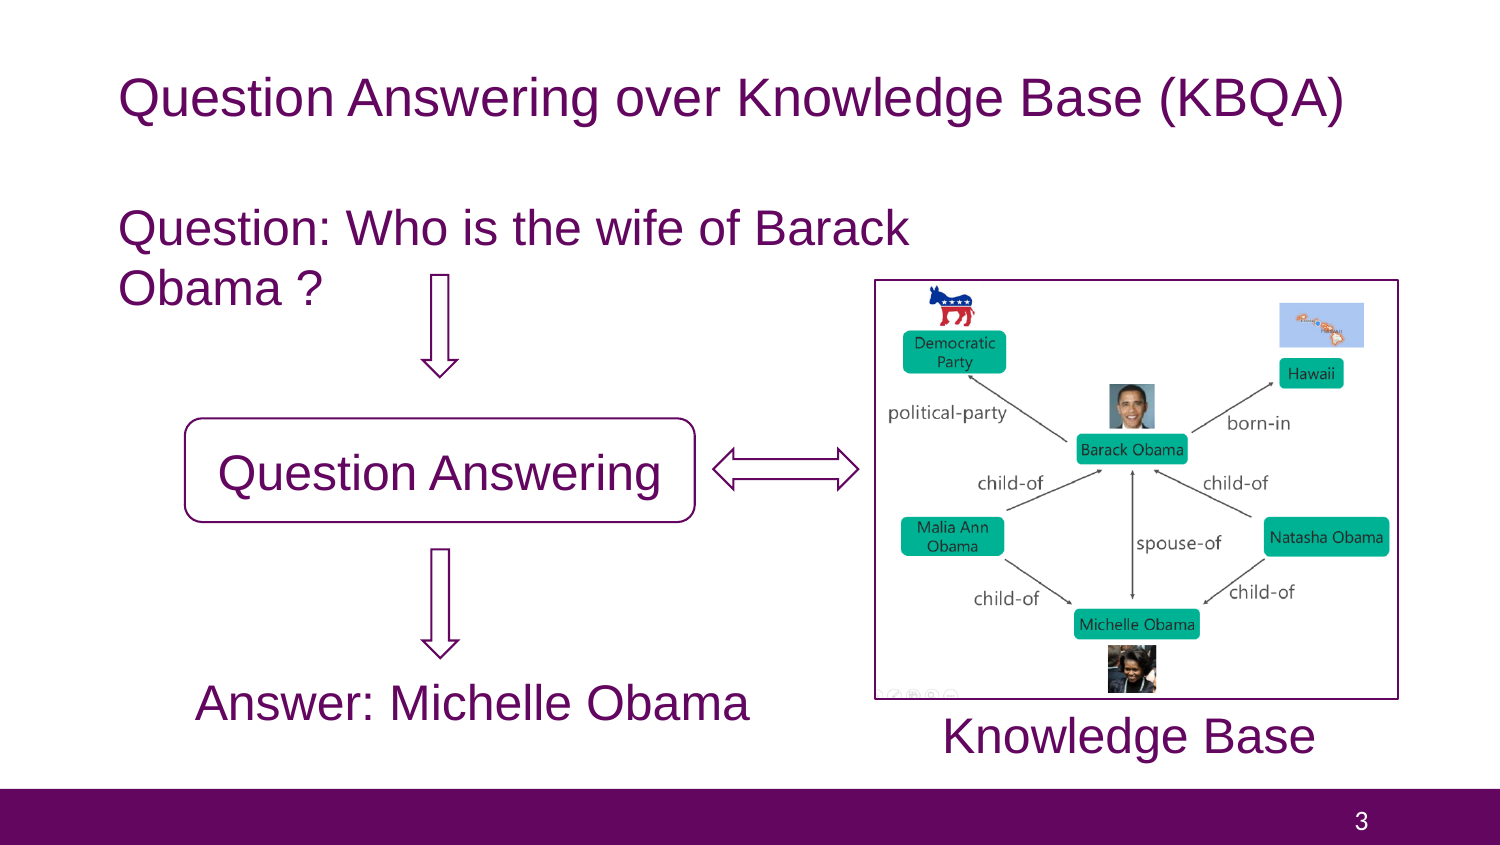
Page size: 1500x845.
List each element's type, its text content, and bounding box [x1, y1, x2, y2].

text_box Answer: Michelle Obama [180, 663, 783, 739]
text_box [420, 273, 460, 379]
picture [876, 281, 1397, 698]
text_box [420, 548, 461, 660]
text_box [711, 446, 860, 492]
title Question Answering over Knowledge Base (KBQA) [103, 59, 1397, 140]
text_box Knowledge Base [927, 698, 1346, 771]
text_box Question Answering [183, 417, 696, 524]
text_box Question: Who is the wife of Barack Obama ? [103, 187, 1127, 323]
